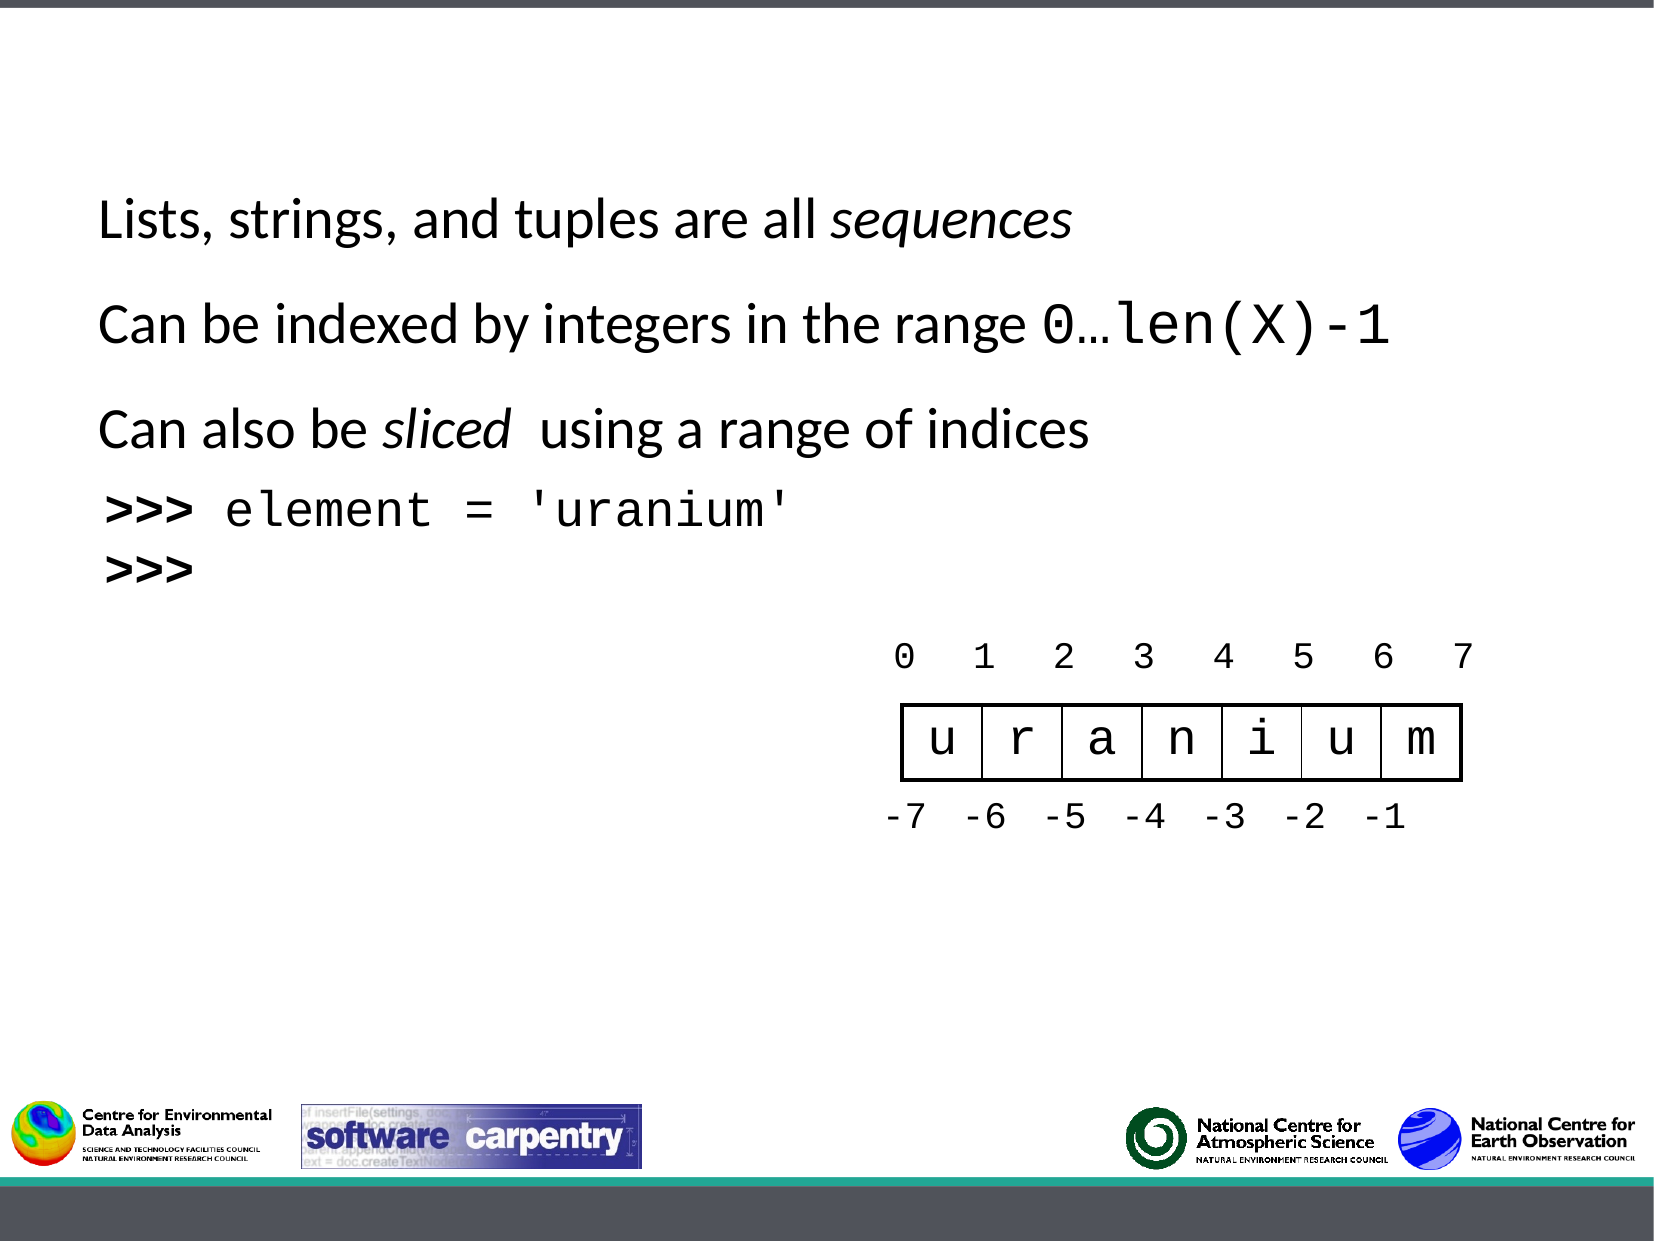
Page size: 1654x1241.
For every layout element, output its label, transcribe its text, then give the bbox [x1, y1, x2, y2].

table_header u [1302, 707, 1380, 778]
picture [0, 0, 1654, 1241]
table_header -5 [1024, 790, 1104, 898]
table_header i [1223, 707, 1301, 778]
table_header -7 [865, 790, 944, 898]
table_header a [1063, 707, 1141, 778]
text_box Lists, strings, and tuples are all sequences Can be indexed by integers in the range 0…len(X)-1 Can also be sliced using a range of indices [83, 138, 1556, 468]
table_header 1 [944, 629, 1024, 705]
table_header 4 [1184, 629, 1264, 705]
table_header u [904, 707, 981, 778]
table_header -2 [1264, 790, 1344, 898]
table_header -3 [1184, 790, 1264, 898]
table_header 0 [865, 629, 944, 705]
table_header -1 [1344, 790, 1423, 898]
table_header 2 [1024, 629, 1104, 705]
table_header n [1143, 707, 1221, 778]
table_header r [983, 707, 1061, 778]
table_header 6 [1344, 629, 1423, 705]
table_header -4 [1104, 790, 1184, 898]
table_header m [1382, 707, 1459, 778]
table_header 5 [1264, 629, 1344, 705]
table_header -6 [944, 790, 1024, 898]
text_box >>> element = 'uranium' >>> [89, 468, 827, 1102]
table_header 3 [1104, 629, 1184, 705]
table_header 7 [1423, 629, 1503, 705]
